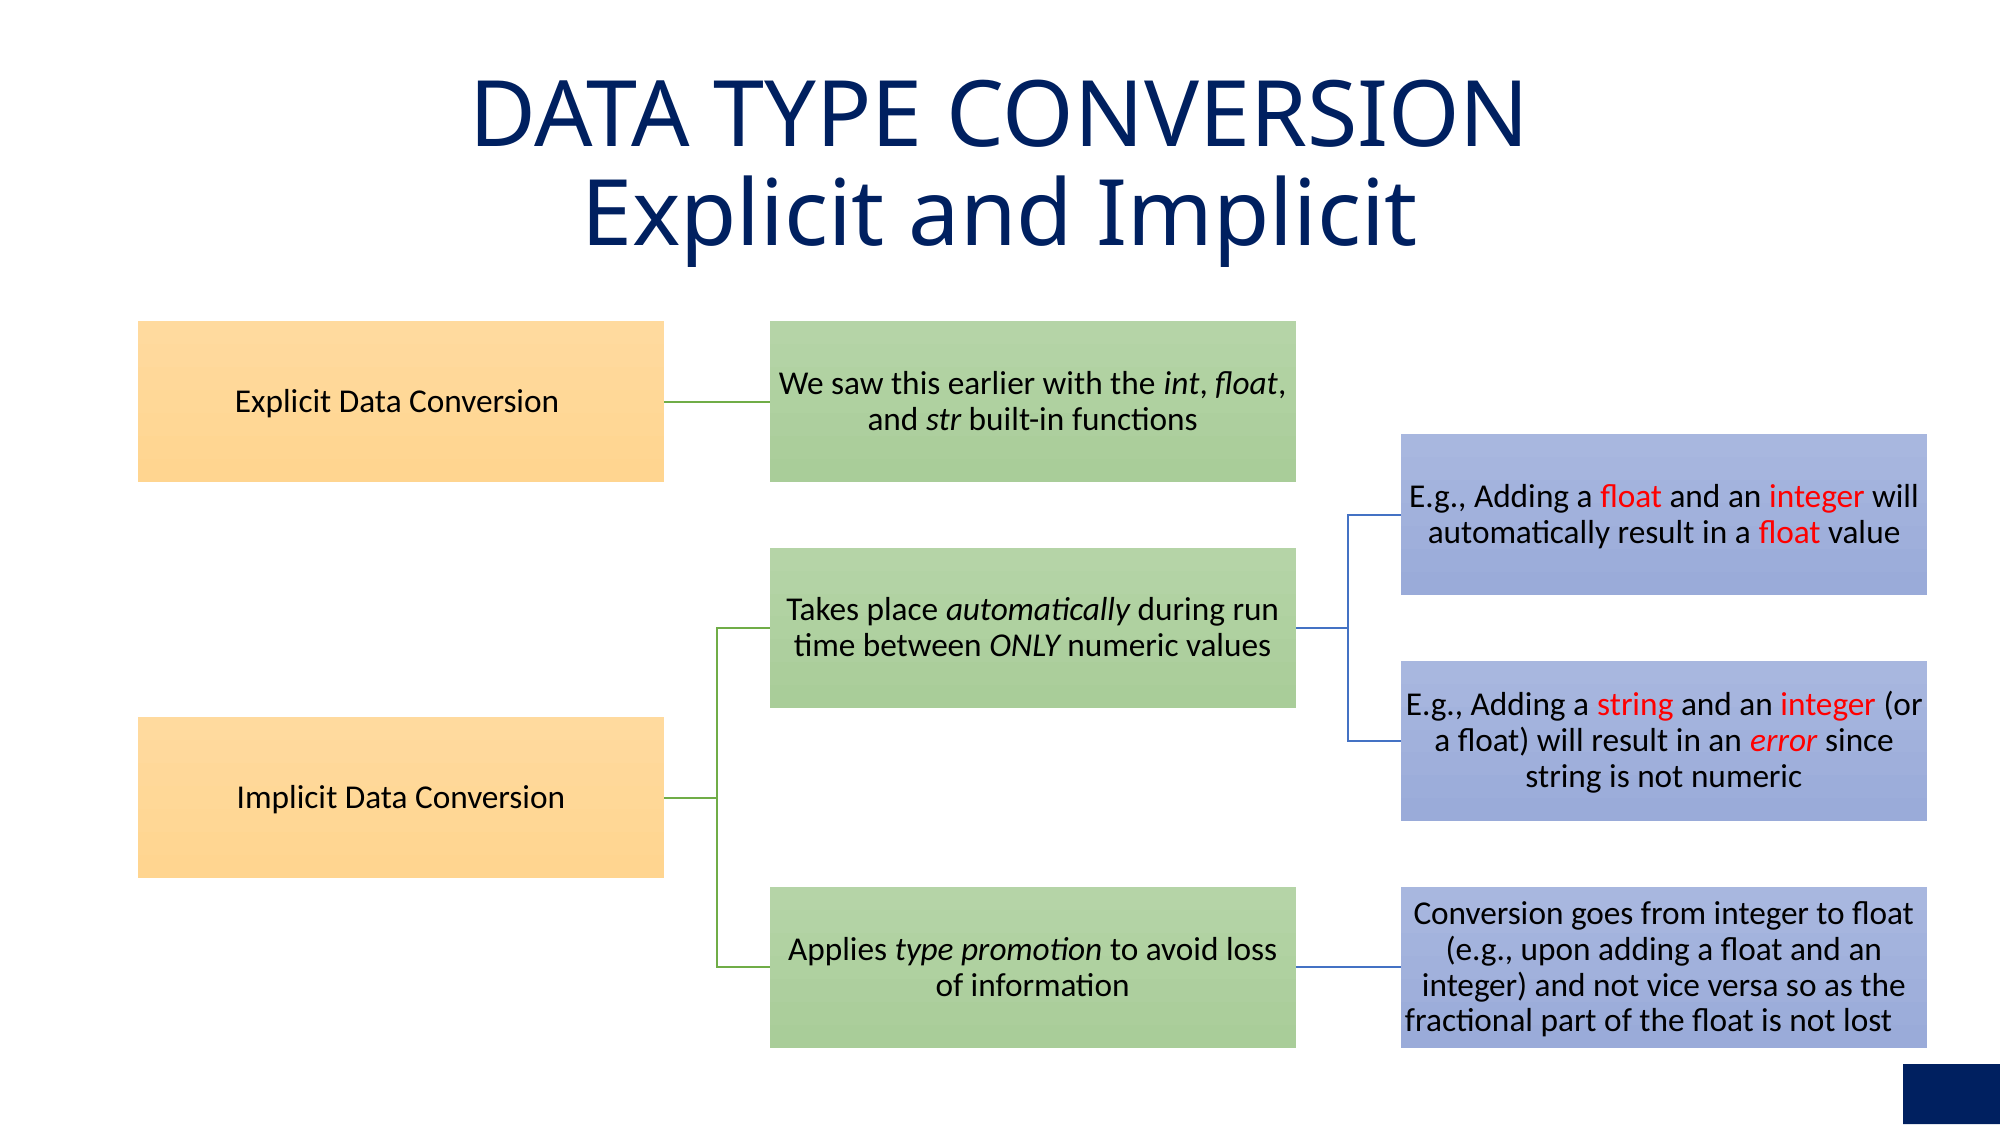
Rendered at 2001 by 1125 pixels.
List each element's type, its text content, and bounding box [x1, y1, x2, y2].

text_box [138, 321, 1296, 434]
slide_number [1903, 1064, 2000, 1125]
title DATA TYPE CONVERSION Explicit and Implicit [137, 57, 1863, 276]
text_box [138, 434, 1928, 1048]
